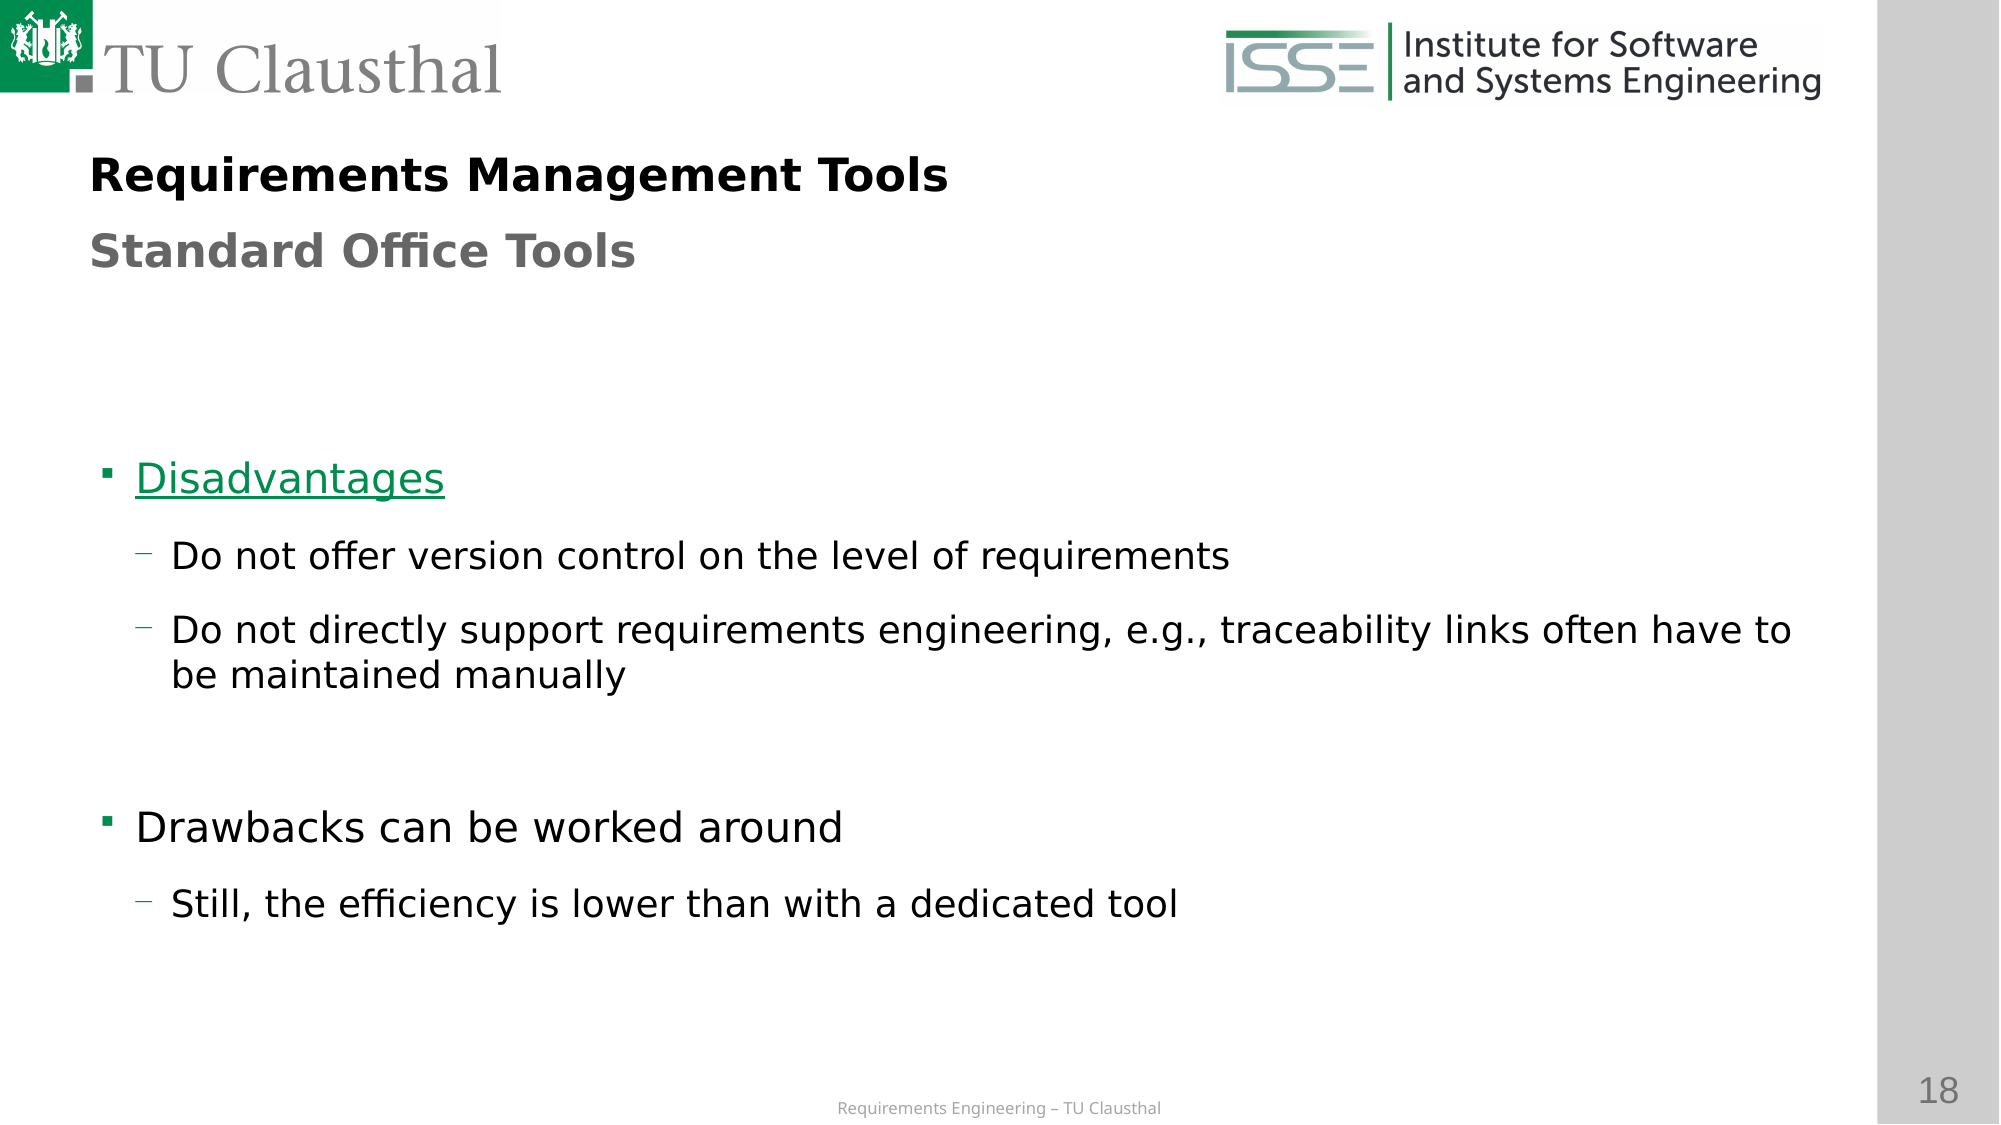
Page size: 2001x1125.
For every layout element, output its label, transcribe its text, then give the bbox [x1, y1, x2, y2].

picture [1218, 22, 1826, 107]
text_box Standard Office Tools [88, 207, 1789, 290]
picture [0, 0, 501, 93]
text_box Requirements Management Tools [88, 118, 1789, 201]
text_box [74, 280, 1424, 995]
list Disadvantages Do not offer version control on the level of requirements Do not directly support requirements engineering, e.g., traceability links often have to be maintained manually Drawbacks can be worked around Still, the efficiency is lower than with a dedicated tool [99, 290, 1837, 1087]
